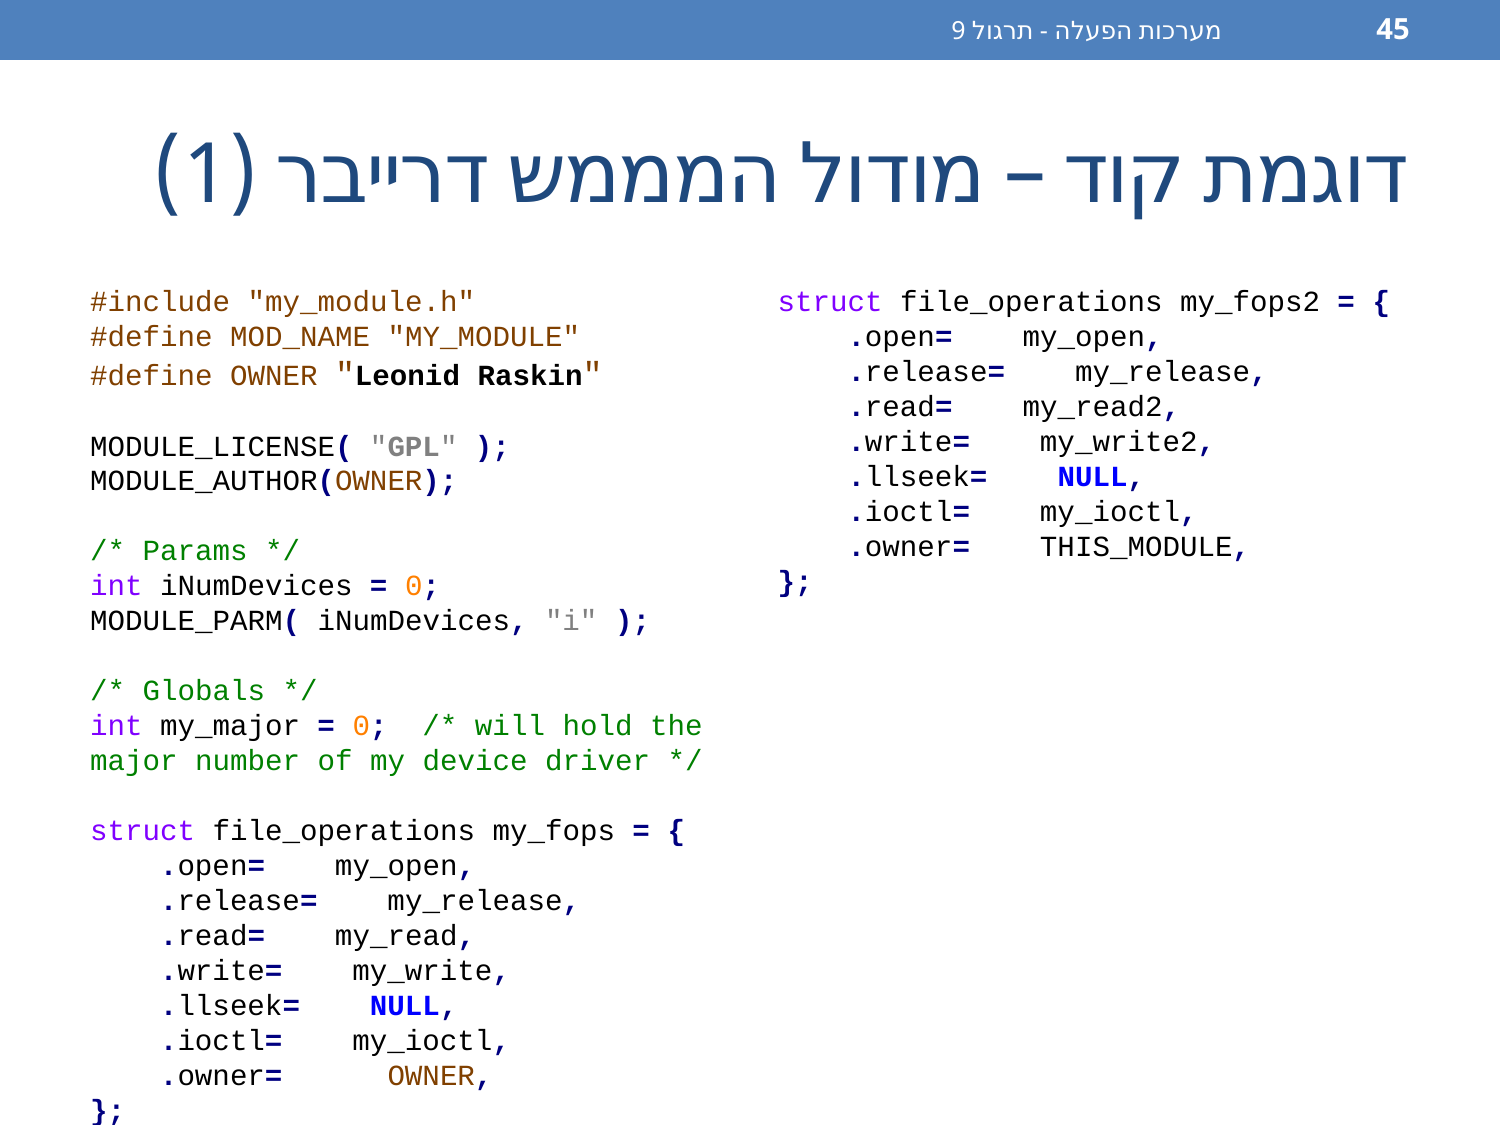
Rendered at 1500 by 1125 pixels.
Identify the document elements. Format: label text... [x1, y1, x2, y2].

footer מערכות הפעלה - תרגול 9 [562, 3, 1238, 57]
list struct file_operations my_fops2 = { .open= my_open, .release= my_release, .read= my_read2, .write= my_write2, .llseek= NULL, .ioctl= my_ioctl, .owner= THIS_MODULE, }; [762, 274, 1425, 1049]
list #include "my_module.h" #define MOD_NAME "MY_MODULE" #define OWNER "Leonid Raskin" MODULE_LICENSE( "GPL" ); MODULE_AUTHOR(OWNER); /* Params */ int iNumDevices = 0; MODULE_PARM( iNumDevices, "i" ); /* Globals */ int my_major = 0; /* will hold the major number of my device driver */ struct file_operations my_fops = { .open= my_open, .release= my_release, .read= my_read, .write= my_write, .llseek= NULL, .ioctl= my_ioctl, .owner= OWNER, }; [75, 274, 738, 1049]
slide_number 45 [1250, 3, 1425, 57]
title דוגמת קוד – מודול המממש דרייבר (1) [75, 87, 1425, 250]
